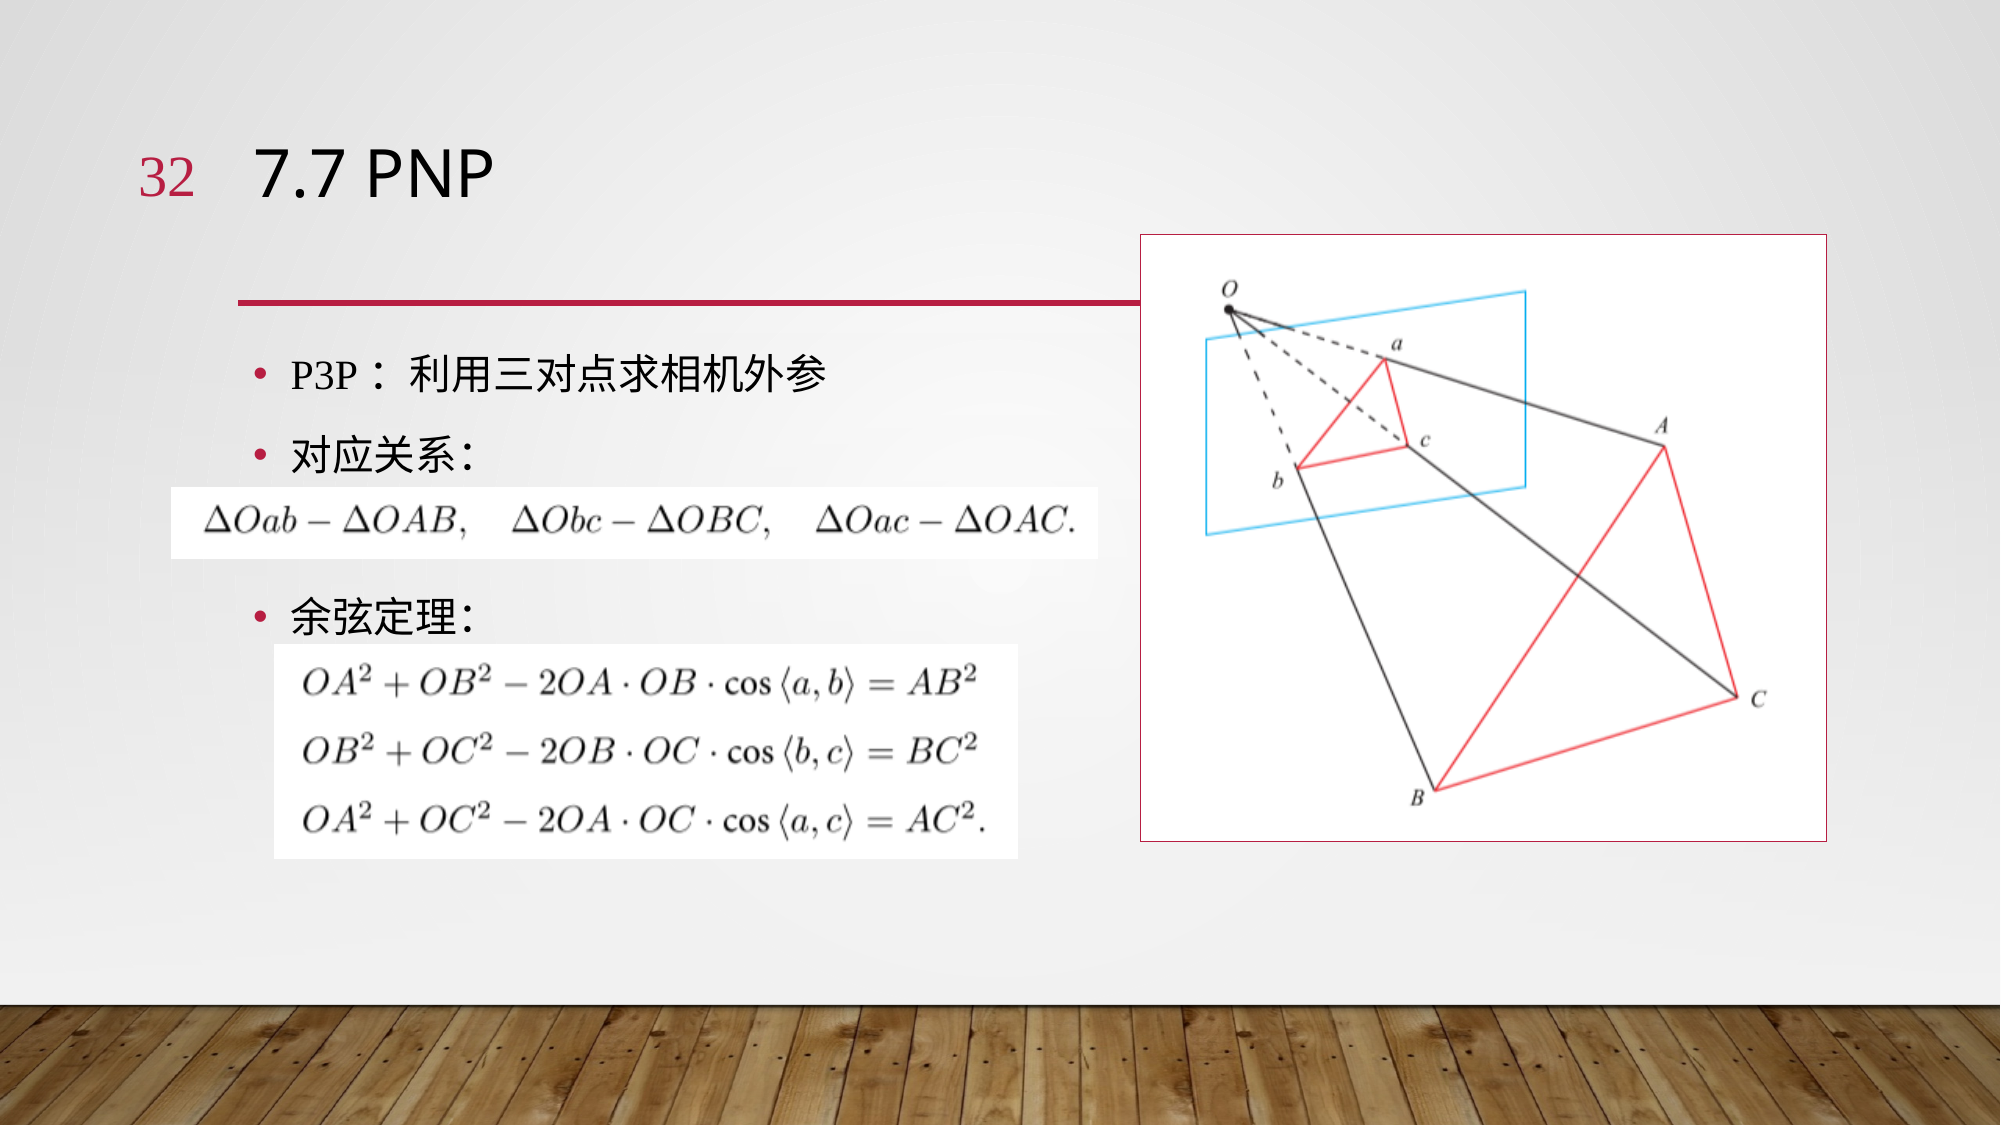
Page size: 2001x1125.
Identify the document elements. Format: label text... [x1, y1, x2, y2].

picture [1140, 234, 1827, 842]
picture [273, 644, 1019, 860]
picture [171, 487, 1099, 559]
title 7.7 pnp [238, 131, 1814, 305]
list P3P：利用三对点求相机外参 对应关系： 余弦定理： [238, 330, 1814, 897]
slide_number 32 [78, 131, 212, 214]
picture [0, 1005, 2000, 1125]
